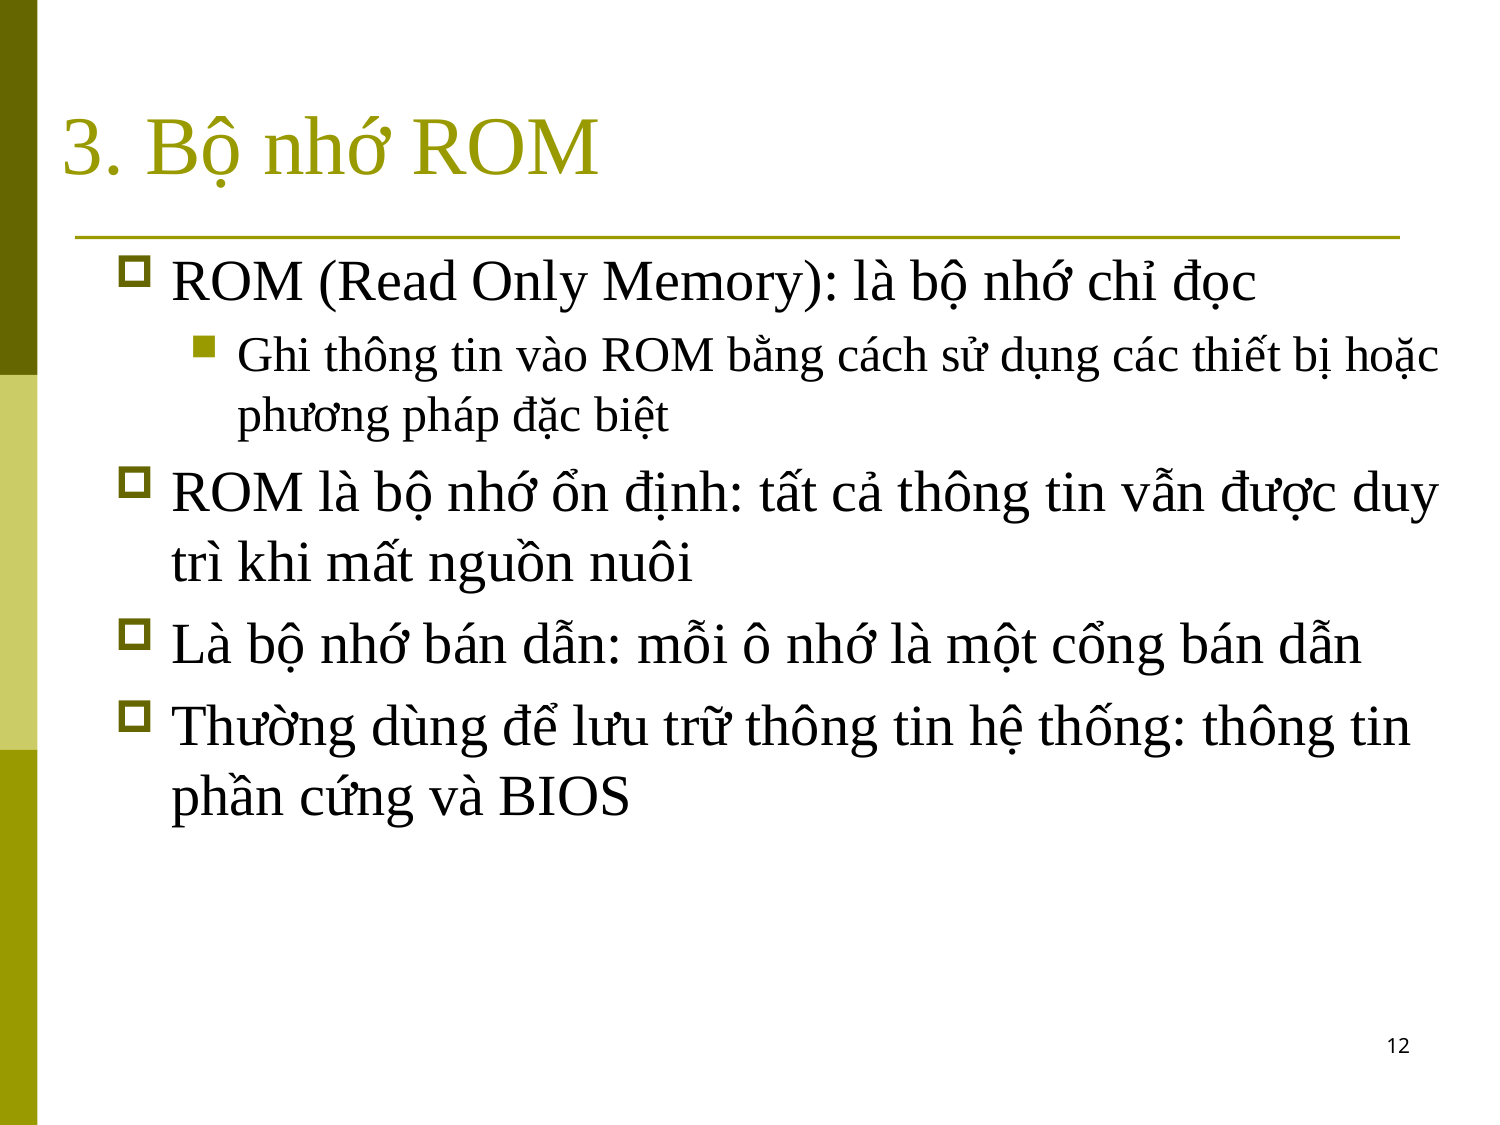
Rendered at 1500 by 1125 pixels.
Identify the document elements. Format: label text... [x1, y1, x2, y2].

slide_number 12 [1074, 1043, 1426, 1101]
list ROM (Read Only Memory): là bộ nhớ chỉ đọc Ghi thông tin vào ROM bằng cách sử dụng các thiết bị hoặc phương pháp đặc biệt ROM là bộ nhớ ổn định: tất cả thông tin vẫn được duy trì khi mất nguồn nuôi Là bộ nhớ bán dẫn: mỗi ô nhớ là một cổng bán dẫn Thường dùng để lưu trữ thông tin hệ thống: thông tin phần cứng và BIOS [100, 234, 1477, 1043]
title 3. Bộ nhớ ROM [46, 11, 1500, 199]
